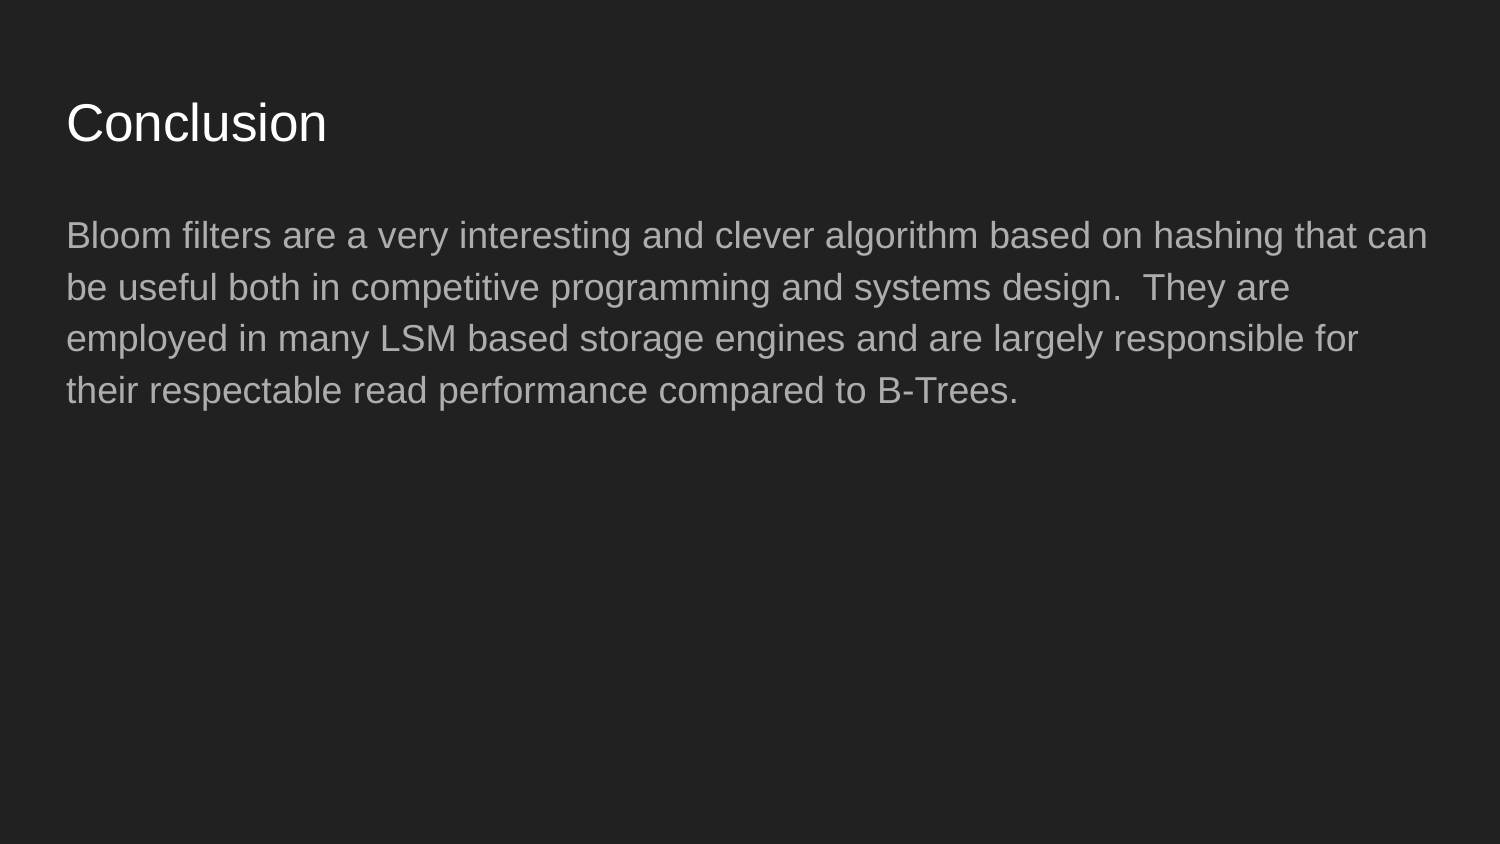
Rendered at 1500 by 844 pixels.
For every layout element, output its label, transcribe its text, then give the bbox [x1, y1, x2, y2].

title Conclusion [51, 72, 1449, 167]
list Bloom filters are a very interesting and clever algorithm based on hashing that can be useful both in competitive programming and systems design. They are employed in many LSM based storage engines and are largely responsible for their respectable read performance compared to B-Trees. [51, 189, 1449, 750]
